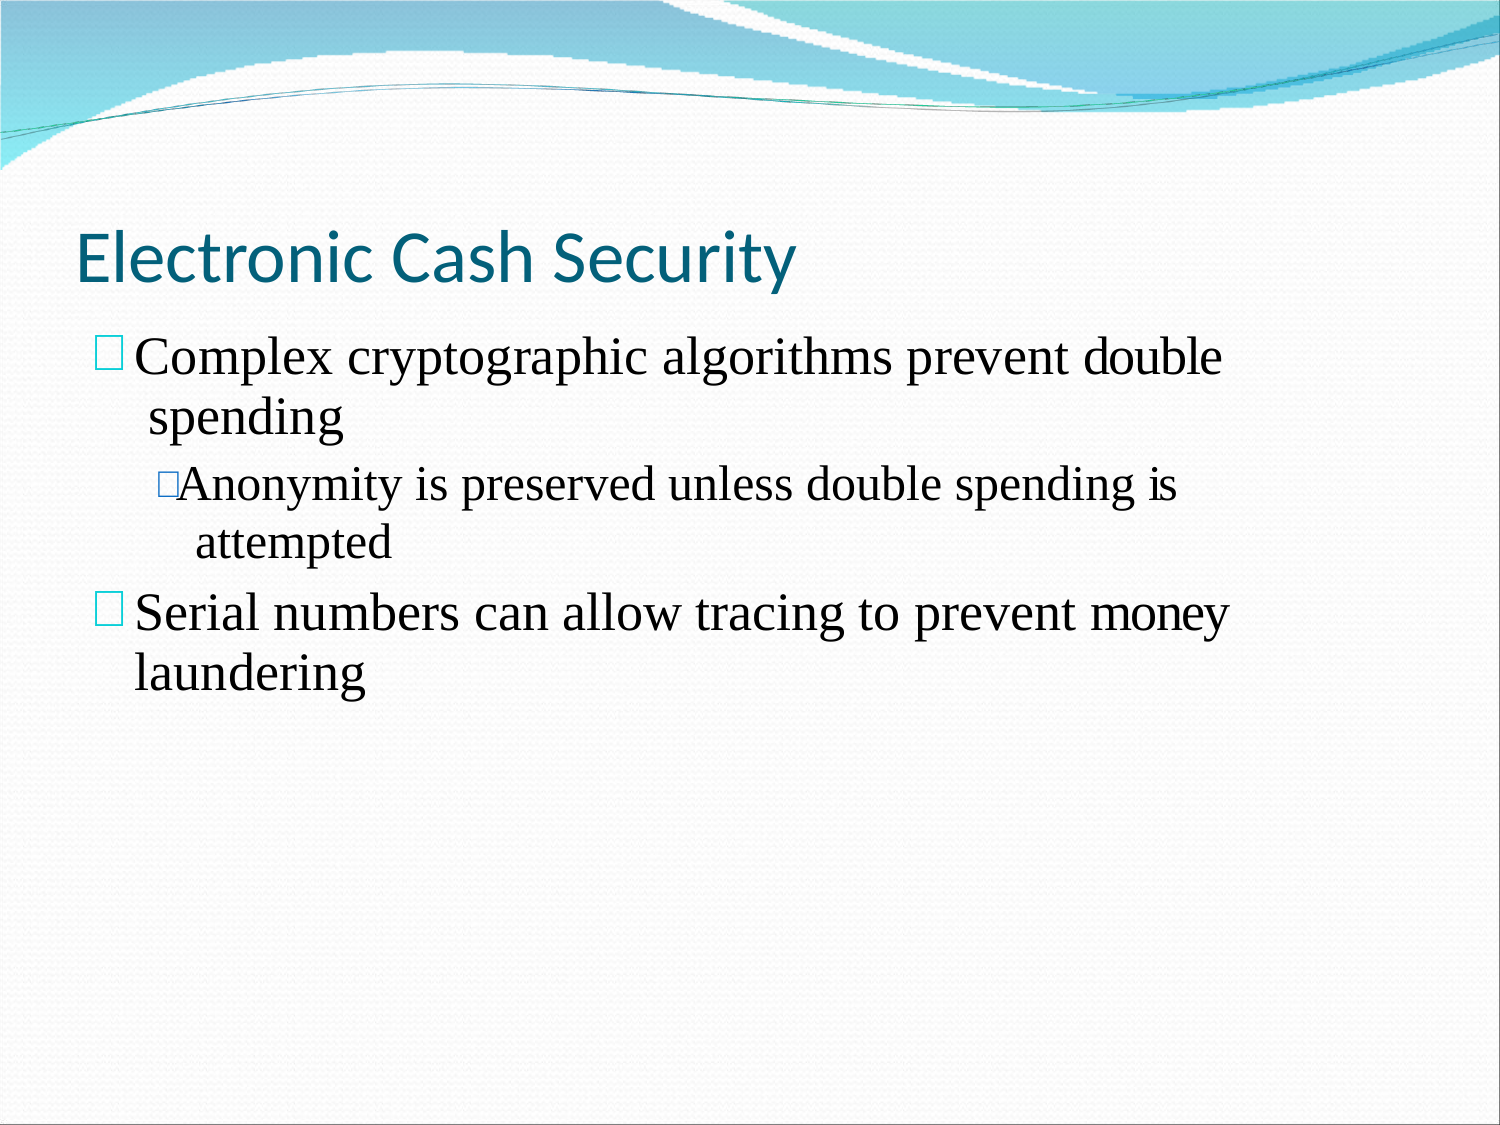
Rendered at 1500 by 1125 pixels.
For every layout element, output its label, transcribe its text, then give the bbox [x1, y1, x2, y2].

text_box Complex cryptographic algorithms prevent double spending  Anonymity is preserved unless double spending is attempted Serial numbers can allow tracing to prevent money laundering [87, 316, 1244, 702]
picture [0, 0, 1500, 1125]
title Electronic Cash Security [72, 205, 804, 396]
